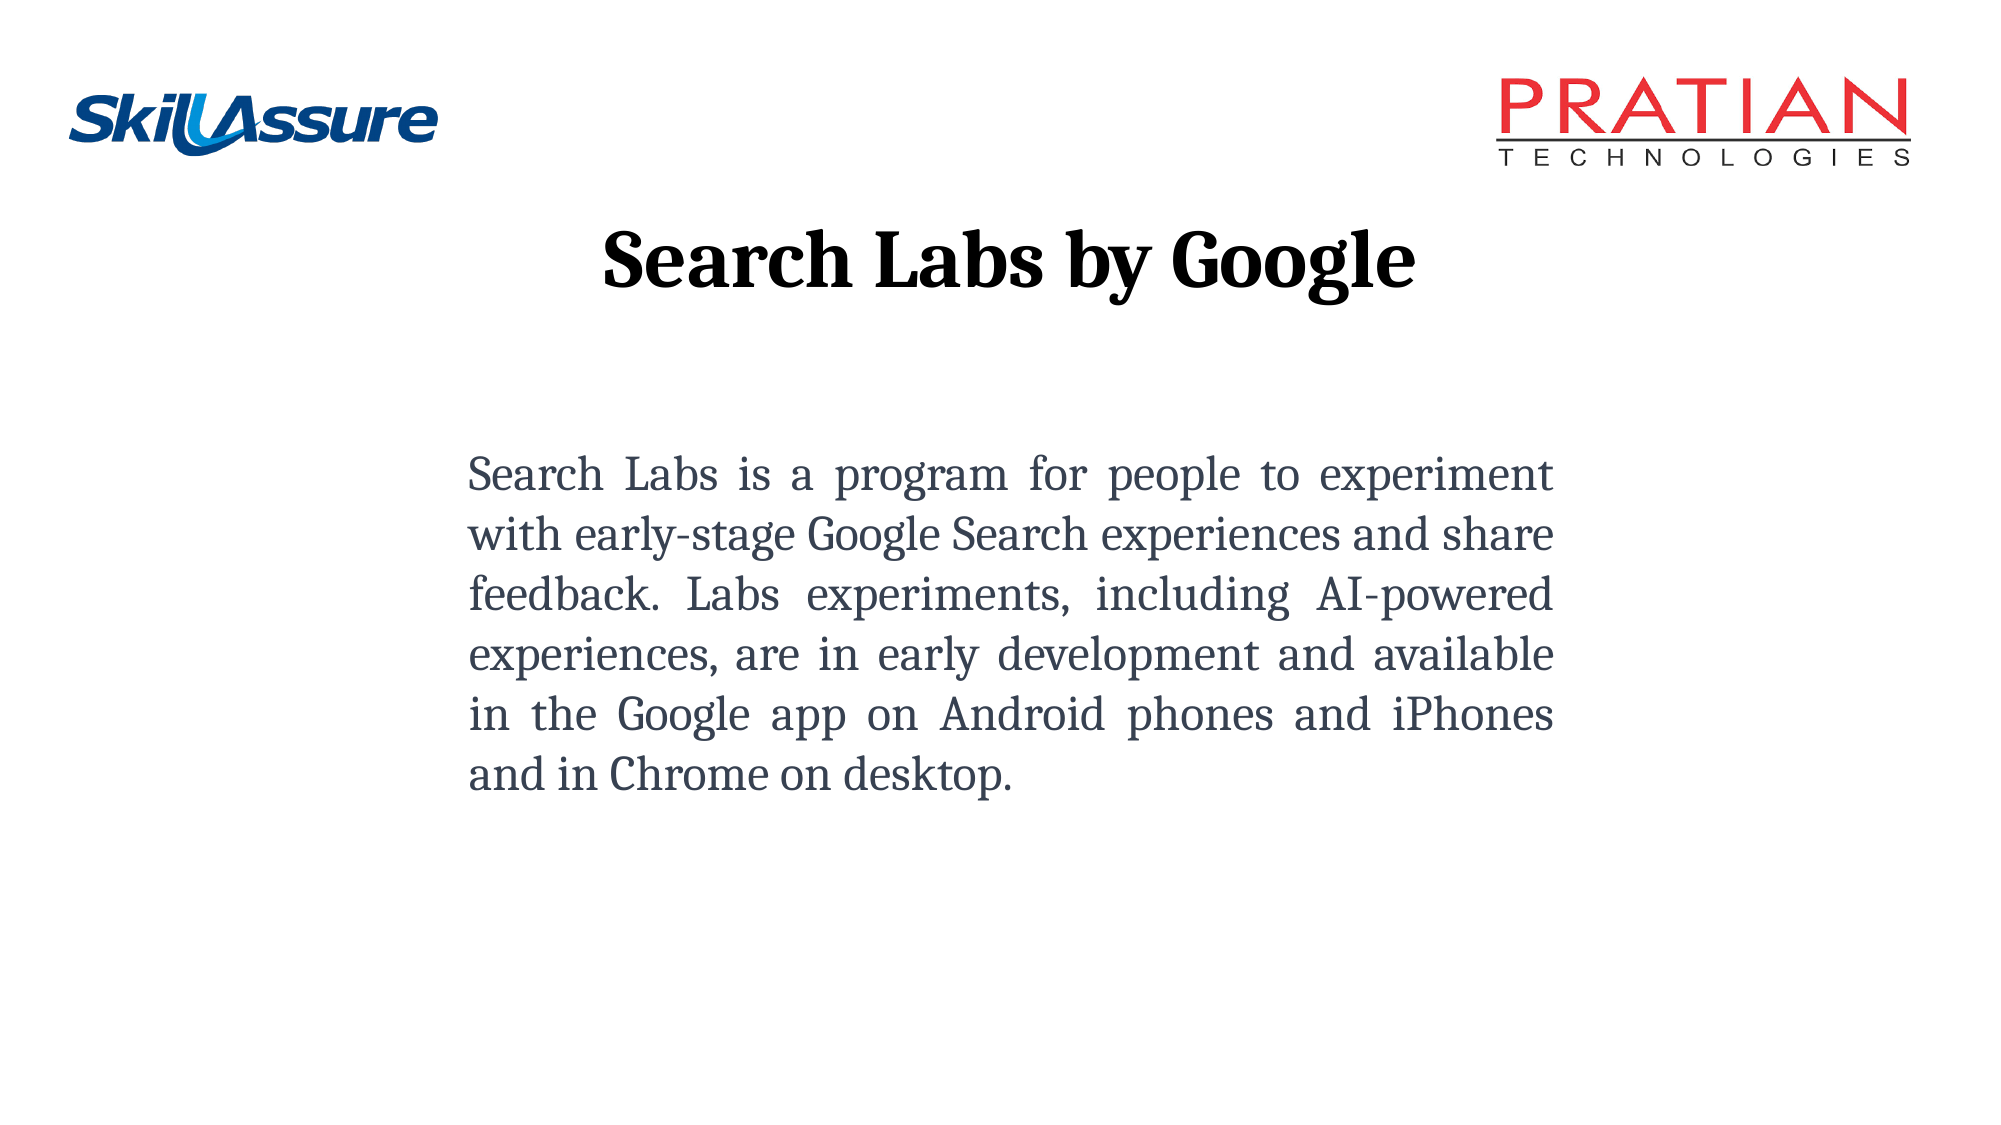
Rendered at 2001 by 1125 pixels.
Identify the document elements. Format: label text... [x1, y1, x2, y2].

picture [1496, 76, 1911, 166]
picture [55, 76, 445, 166]
text_box Search Labs is a program for people to experiment with early-stage Google Search experiences and share feedback. Labs experiments, including AI-powered experiences, are in early development and available in the Google app on Android phones and iPhones and in Chrome on desktop. [454, 433, 1570, 808]
title Search Labs by Google [261, 147, 1762, 313]
